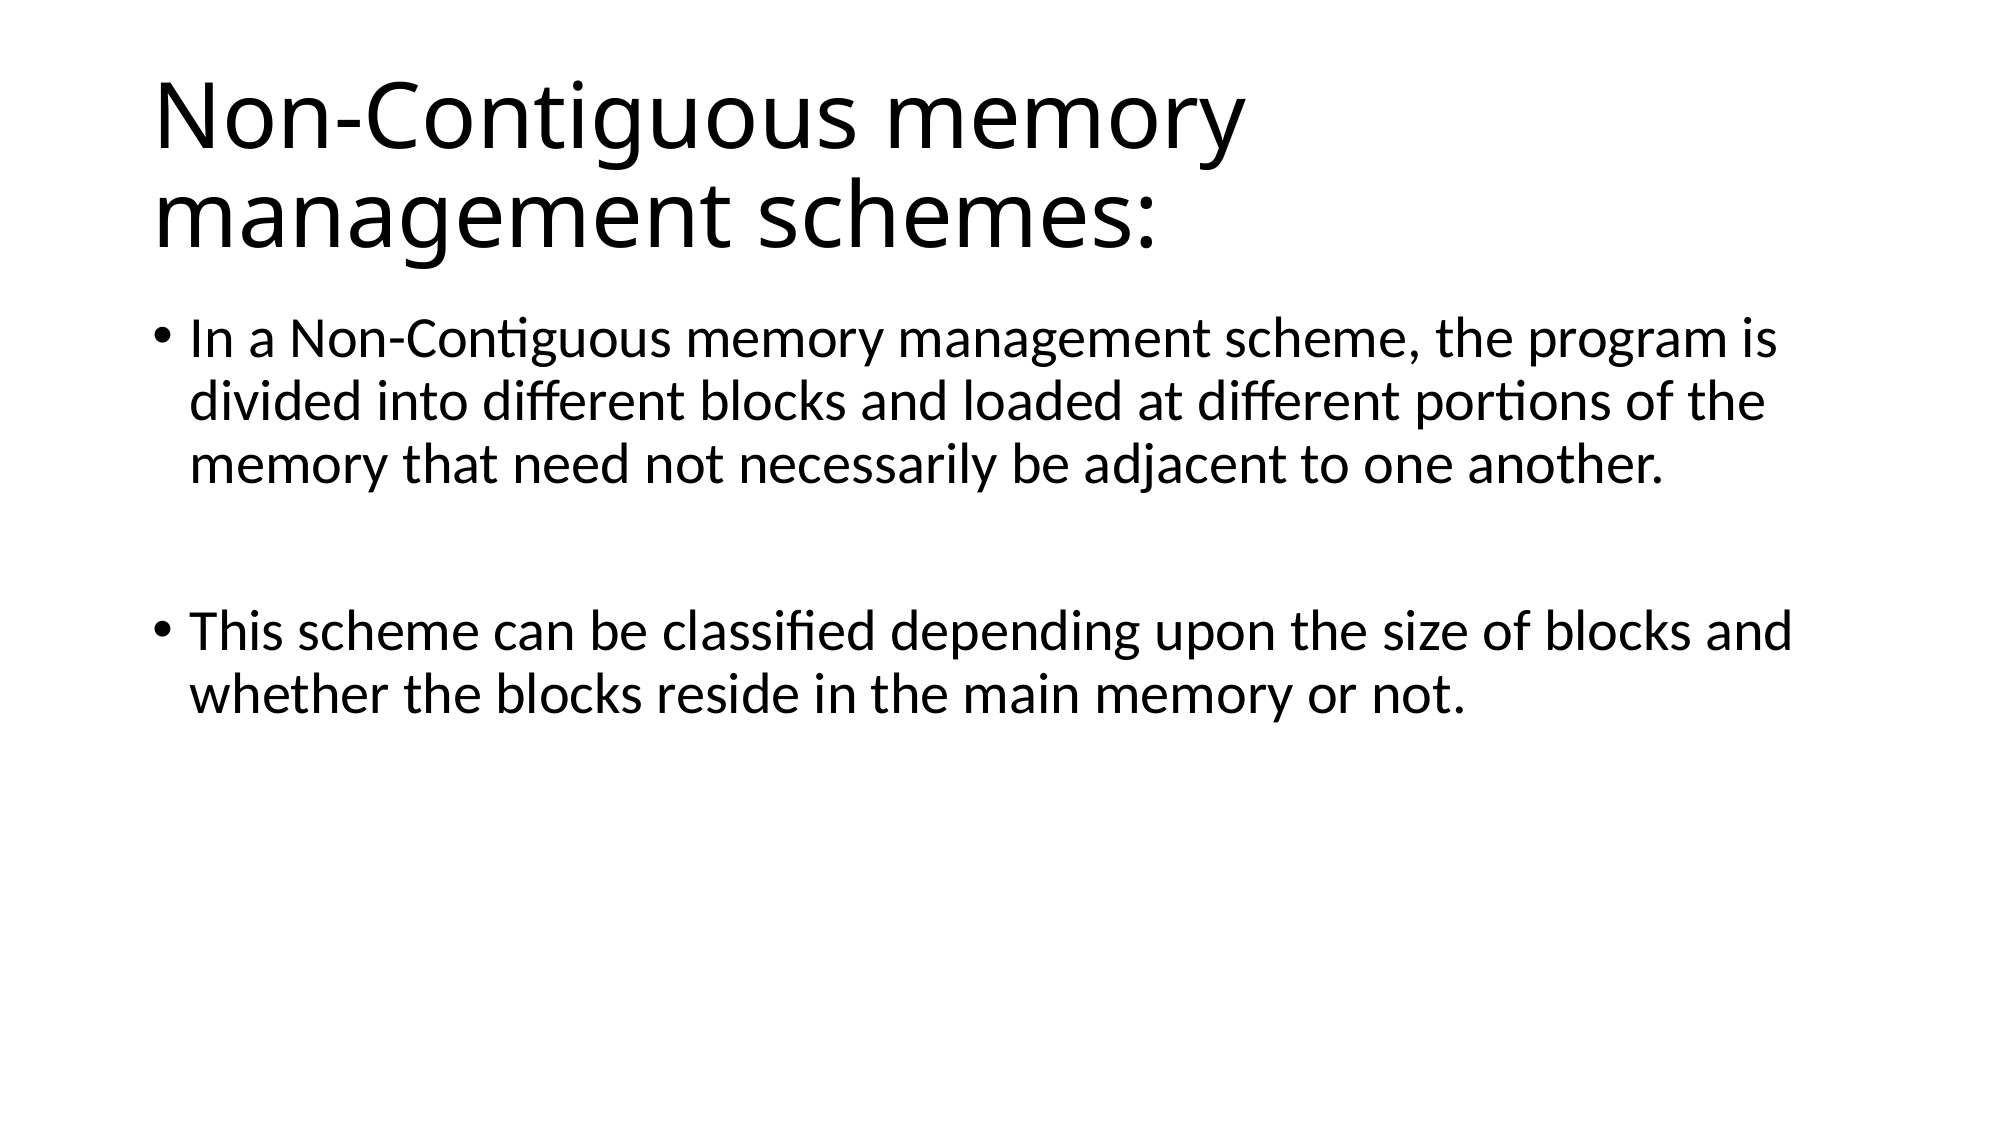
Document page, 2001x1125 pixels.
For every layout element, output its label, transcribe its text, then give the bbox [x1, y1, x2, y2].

list In a Non-Contiguous memory management scheme, the program is divided into different blocks and loaded at different portions of the memory that need not necessarily be adjacent to one another. This scheme can be classified depending upon the size of blocks and whether the blocks reside in the main memory or not. [137, 299, 1863, 1014]
title Non-Contiguous memory management schemes: [137, 59, 1863, 278]
